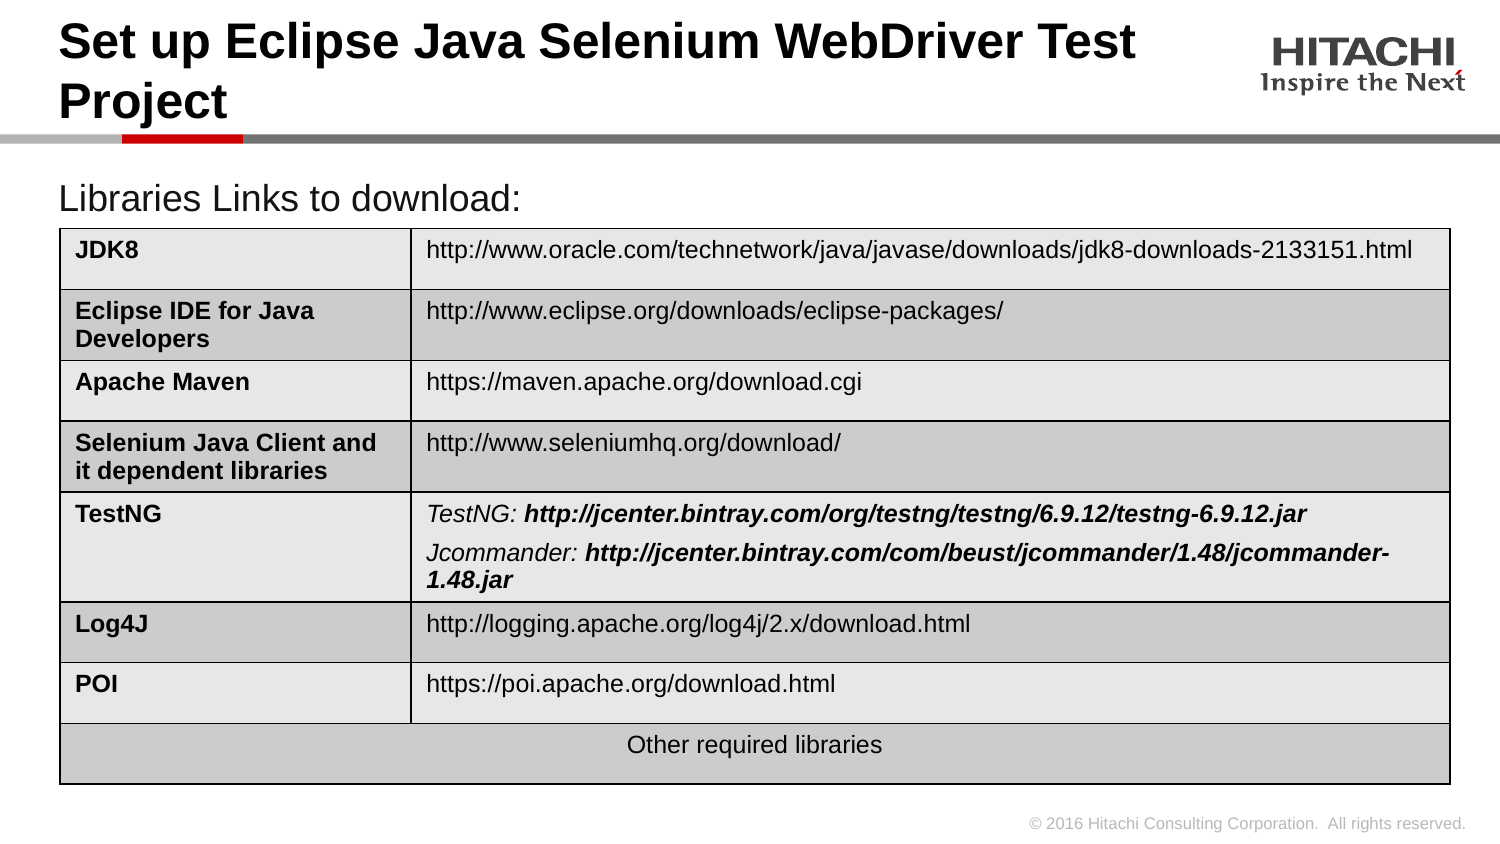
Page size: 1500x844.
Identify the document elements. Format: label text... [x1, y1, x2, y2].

list Libraries Links to download: [43, 161, 1450, 340]
table_cell http://logging.apache.org/log4j/2.x/download.html [412, 603, 1449, 662]
table_cell https://maven.apache.org/download.cgi [412, 361, 1449, 420]
table_header http://www.oracle.com/technetwork/java/javase/downloads/jdk8-downloads-2133151.html [412, 229, 1449, 289]
table_cell https://poi.apache.org/download.html [412, 663, 1449, 723]
table_header JDK8 [61, 229, 410, 289]
table_cell Eclipse IDE for Java Developers [61, 290, 410, 360]
table_cell POI [61, 663, 410, 723]
table_cell http://www.seleniumhq.org/download/ [412, 422, 1449, 491]
table_cell Apache Maven [61, 361, 410, 420]
table_cell http://www.eclipse.org/downloads/eclipse-packages/ [412, 290, 1449, 360]
table_cell TestNG: http://jcenter.bintray.com/org/testng/testng/6.9.12/testng-6.9.12.jar Jcommander: http://jcenter.bintray.com/com/beust/jcommander/1.48/jcommander-1.48.jar [412, 493, 1449, 601]
table_cell TestNG [61, 493, 410, 601]
table_cell Other required libraries [61, 724, 1449, 783]
table_cell Selenium Java Client and it dependent libraries [61, 422, 410, 491]
title Set up Eclipse Java Selenium WebDriver Test Project [43, 8, 1200, 129]
table_cell Log4J [61, 603, 410, 662]
